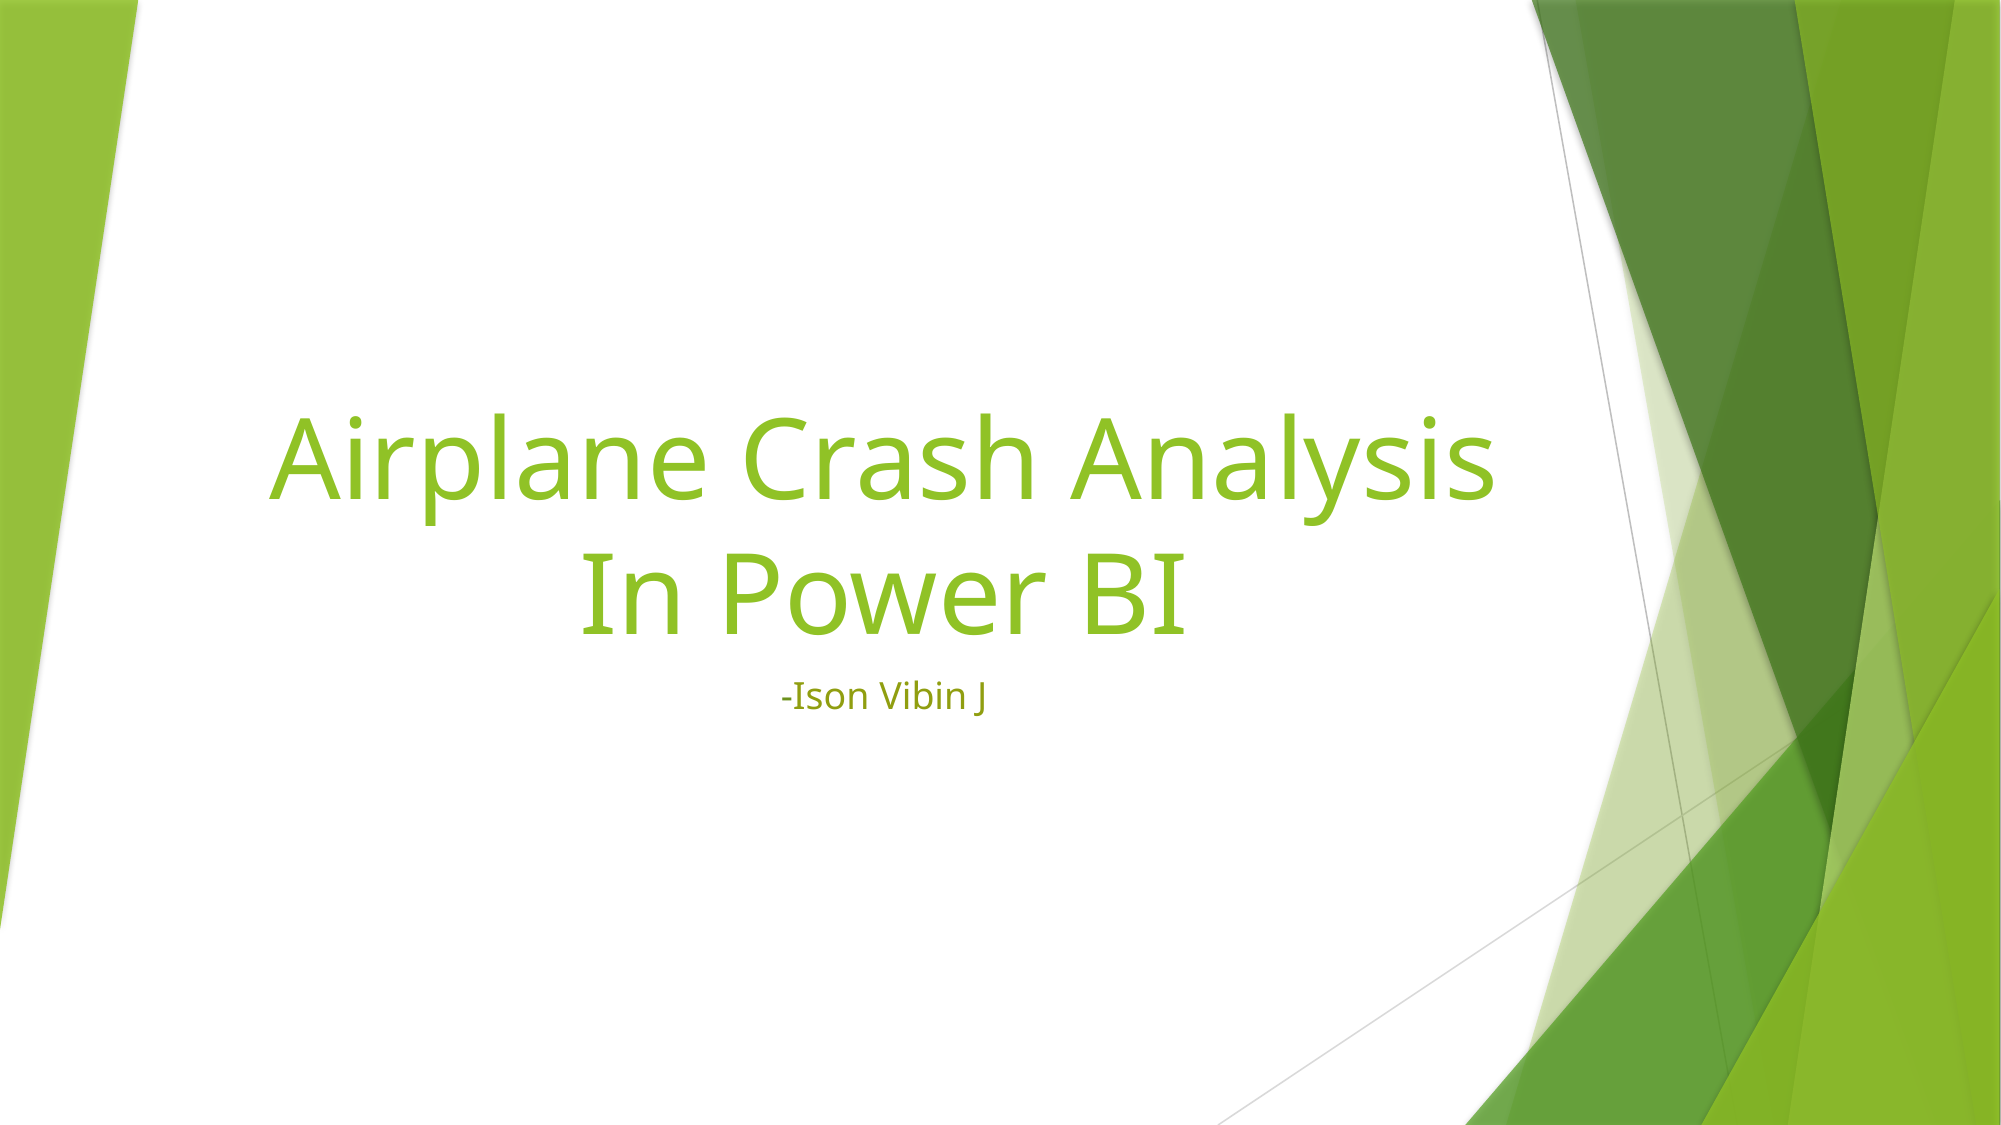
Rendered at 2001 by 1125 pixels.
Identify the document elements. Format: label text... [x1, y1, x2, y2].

title Airplane Crash Analysis In Power BI [247, 394, 1522, 664]
subtitle -Ison Vibin J [247, 664, 1522, 845]
